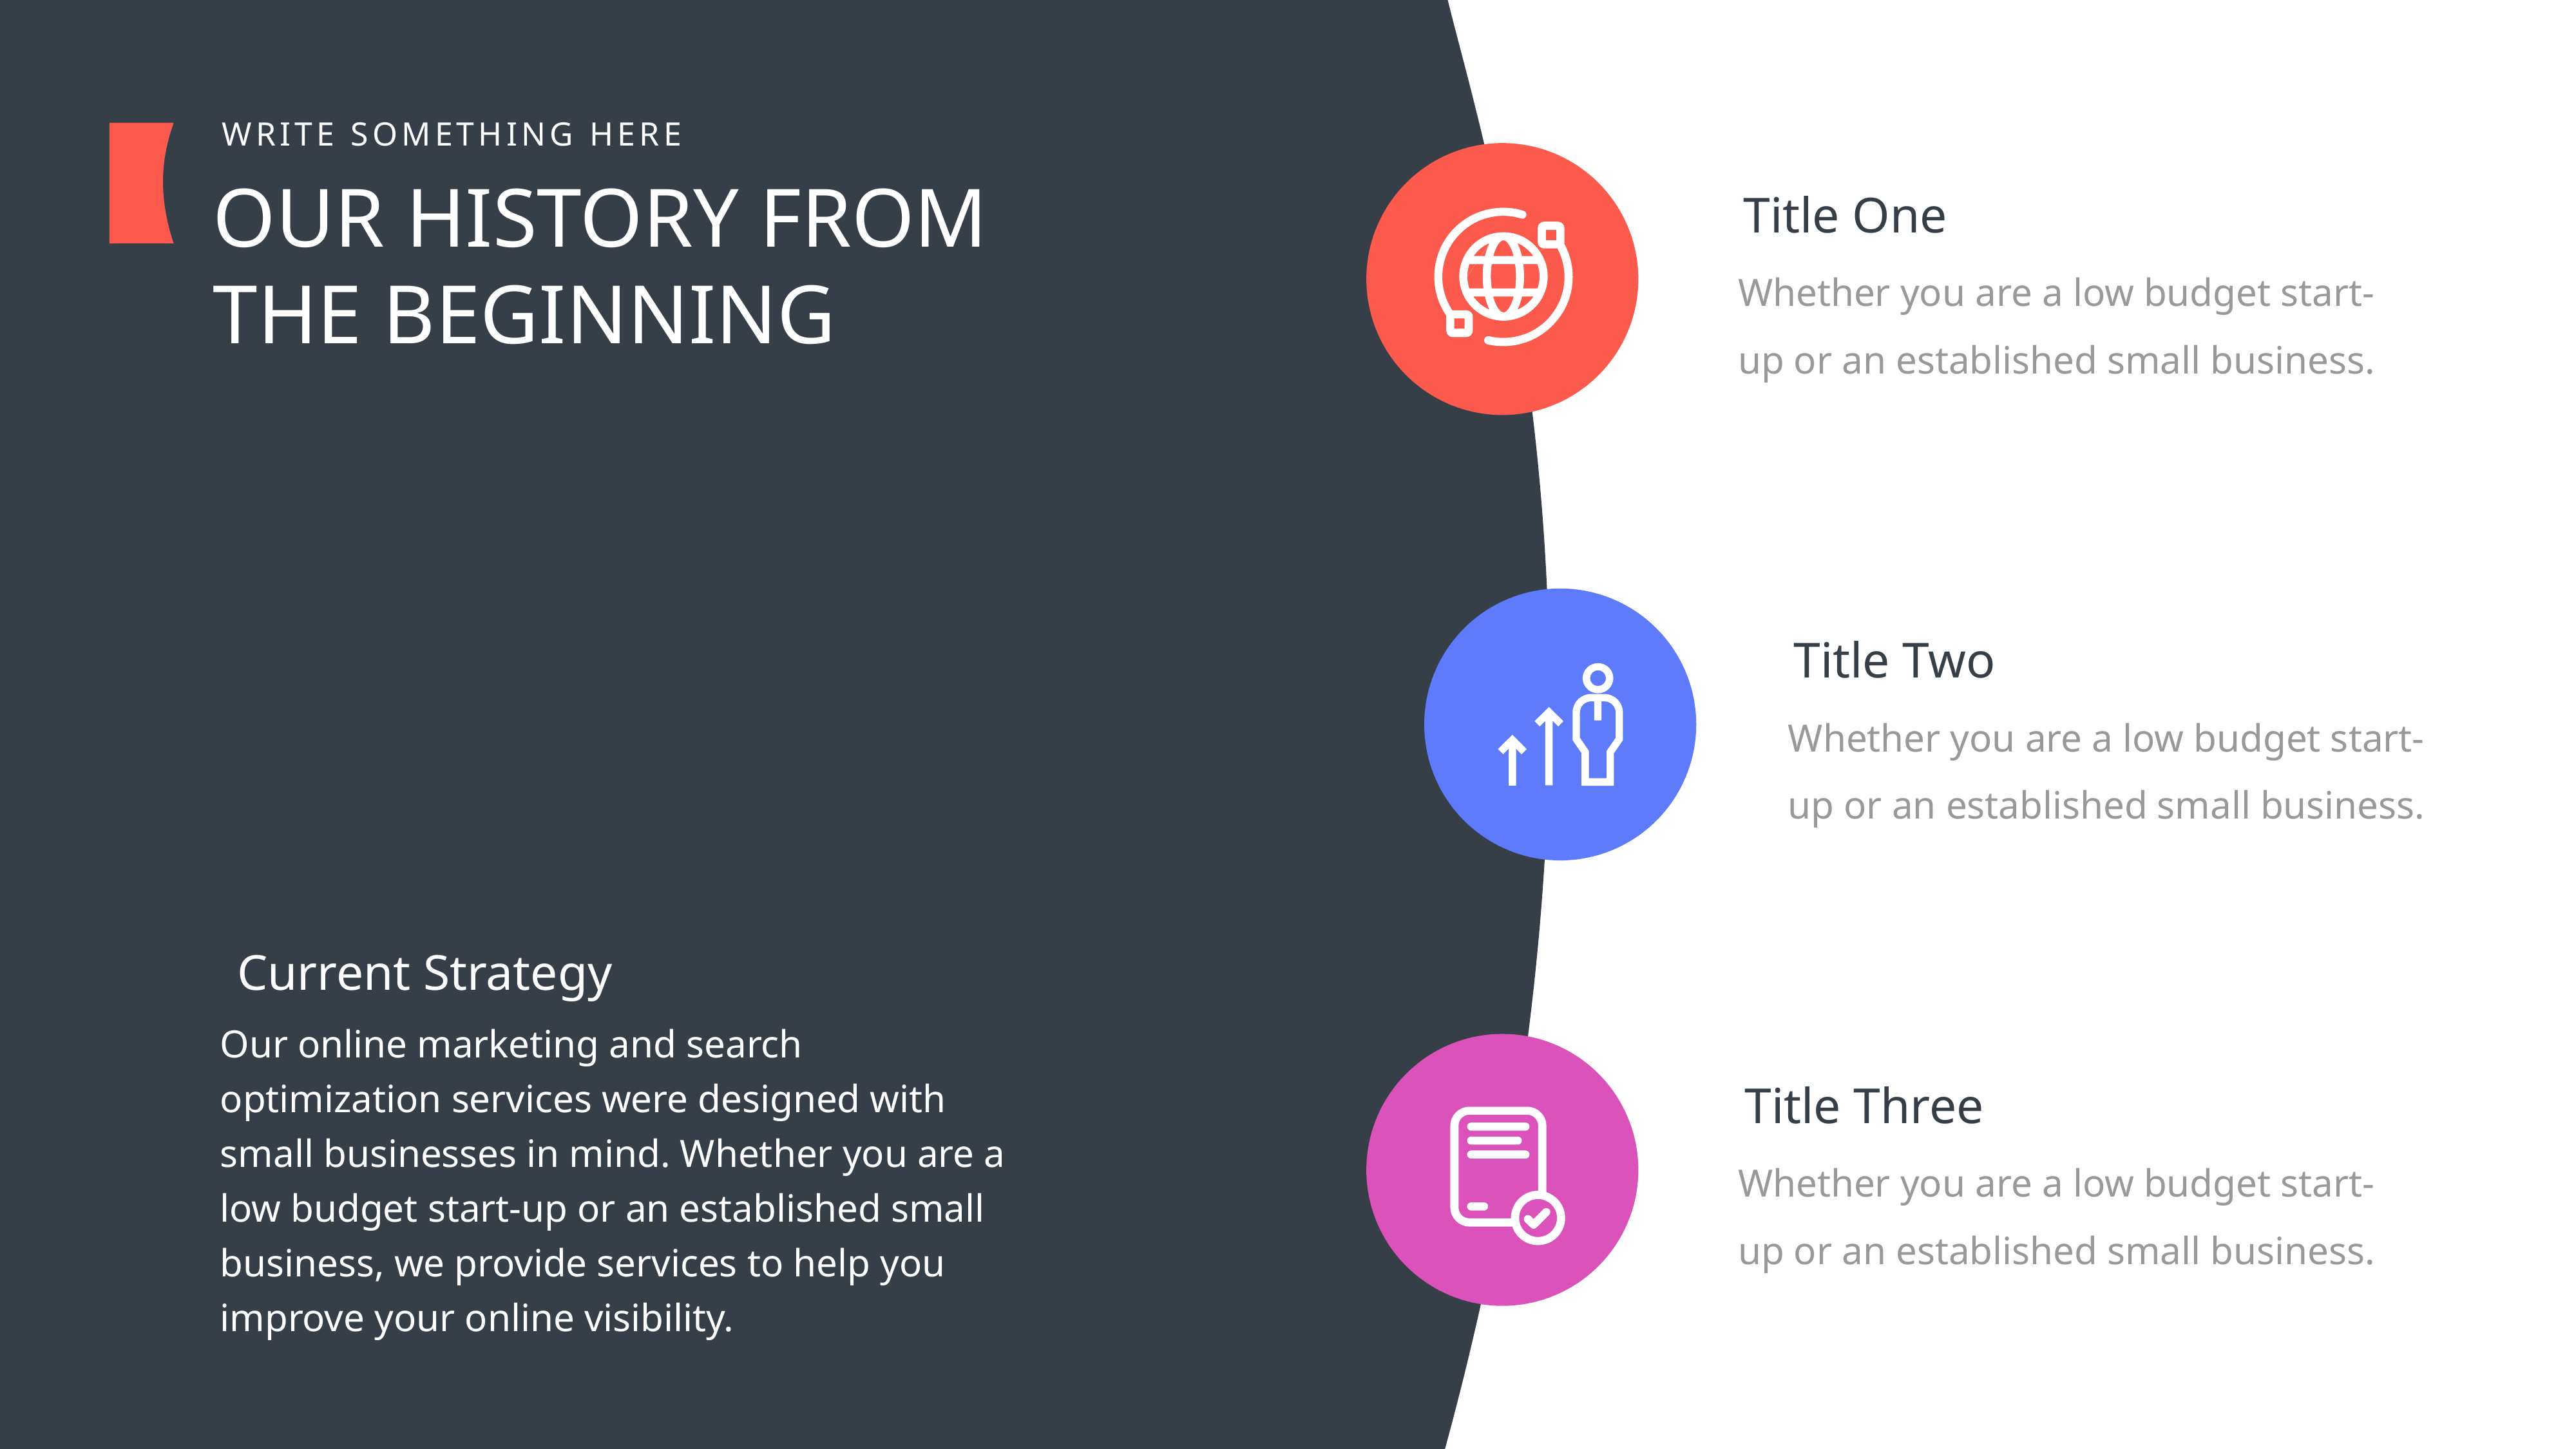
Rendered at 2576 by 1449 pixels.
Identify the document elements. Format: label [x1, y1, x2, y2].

text_box [1779, 625, 2478, 824]
text_box [0, 0, 1485, 1449]
text_box [1728, 179, 2428, 379]
text_box [1728, 1070, 2428, 1270]
text_box [211, 937, 1042, 1287]
text_box [1498, 663, 1623, 786]
text_box [203, 109, 1042, 367]
text_box [108, 122, 175, 245]
text_box [1366, 143, 1697, 1306]
text_box [1434, 207, 1573, 346]
text_box [1450, 1106, 1565, 1245]
